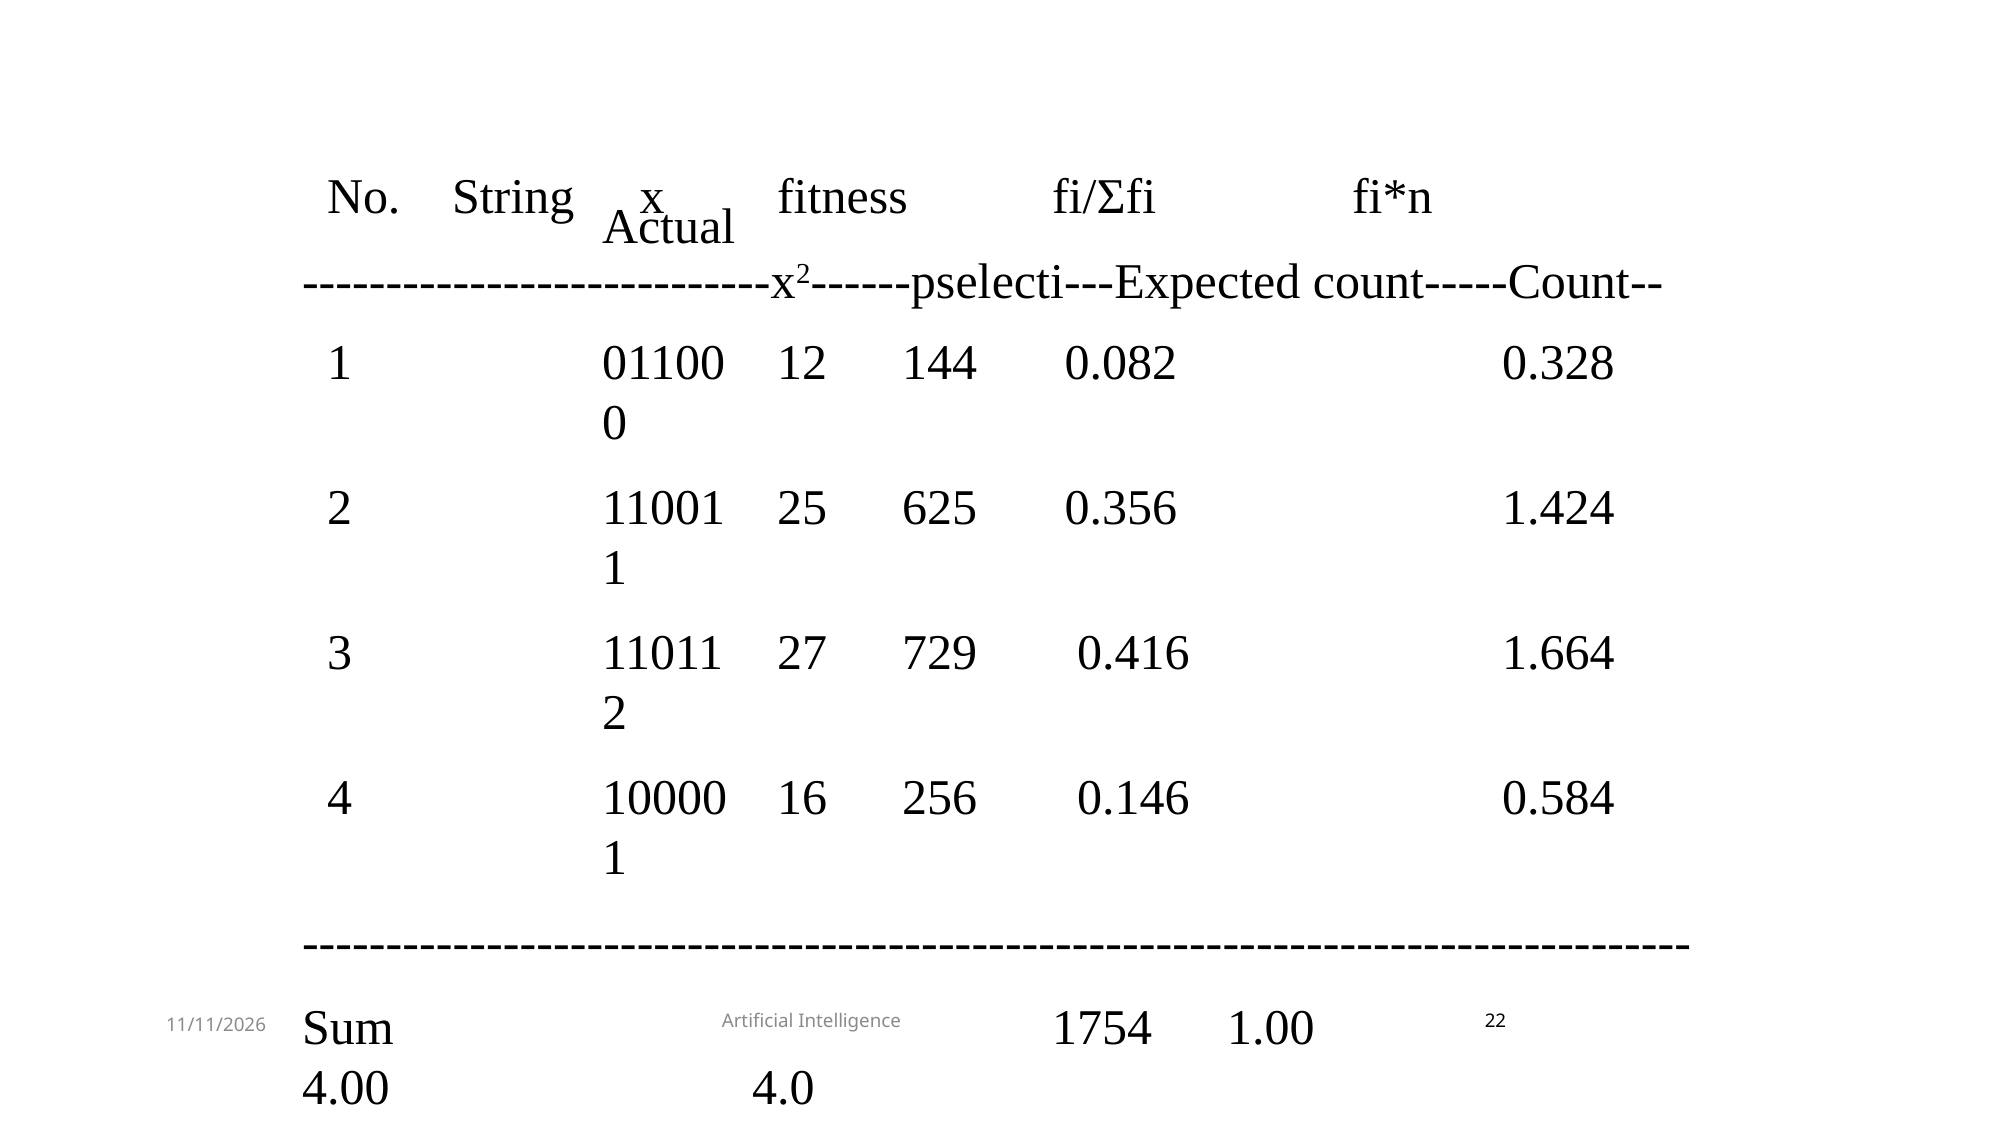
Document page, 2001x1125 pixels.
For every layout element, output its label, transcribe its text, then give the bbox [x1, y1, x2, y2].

text_box No. String x fitness fi/Σfi fi*n Actual ----------------------------x2------pselecti---Expected count-----Count-- 1 01100 12 144 0.082 0.328 0 2 11001 25 625 0.356 1.424 1 3 11011 27 729 0.416 1.664 2 4 10000 16 256 0.146 0.584 1 ----------------------------------------------------------------------------------- Sum 1754 1.00 4.00 4.0 Average 439 0.25 1.00 1.0 Max 729 0.49 1.664 2.0 [287, 12, 1725, 1125]
footer Artificial Intelligence [706, 991, 1017, 1051]
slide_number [131, 995, 281, 1056]
slide_number 22 [1409, 991, 1522, 1051]
